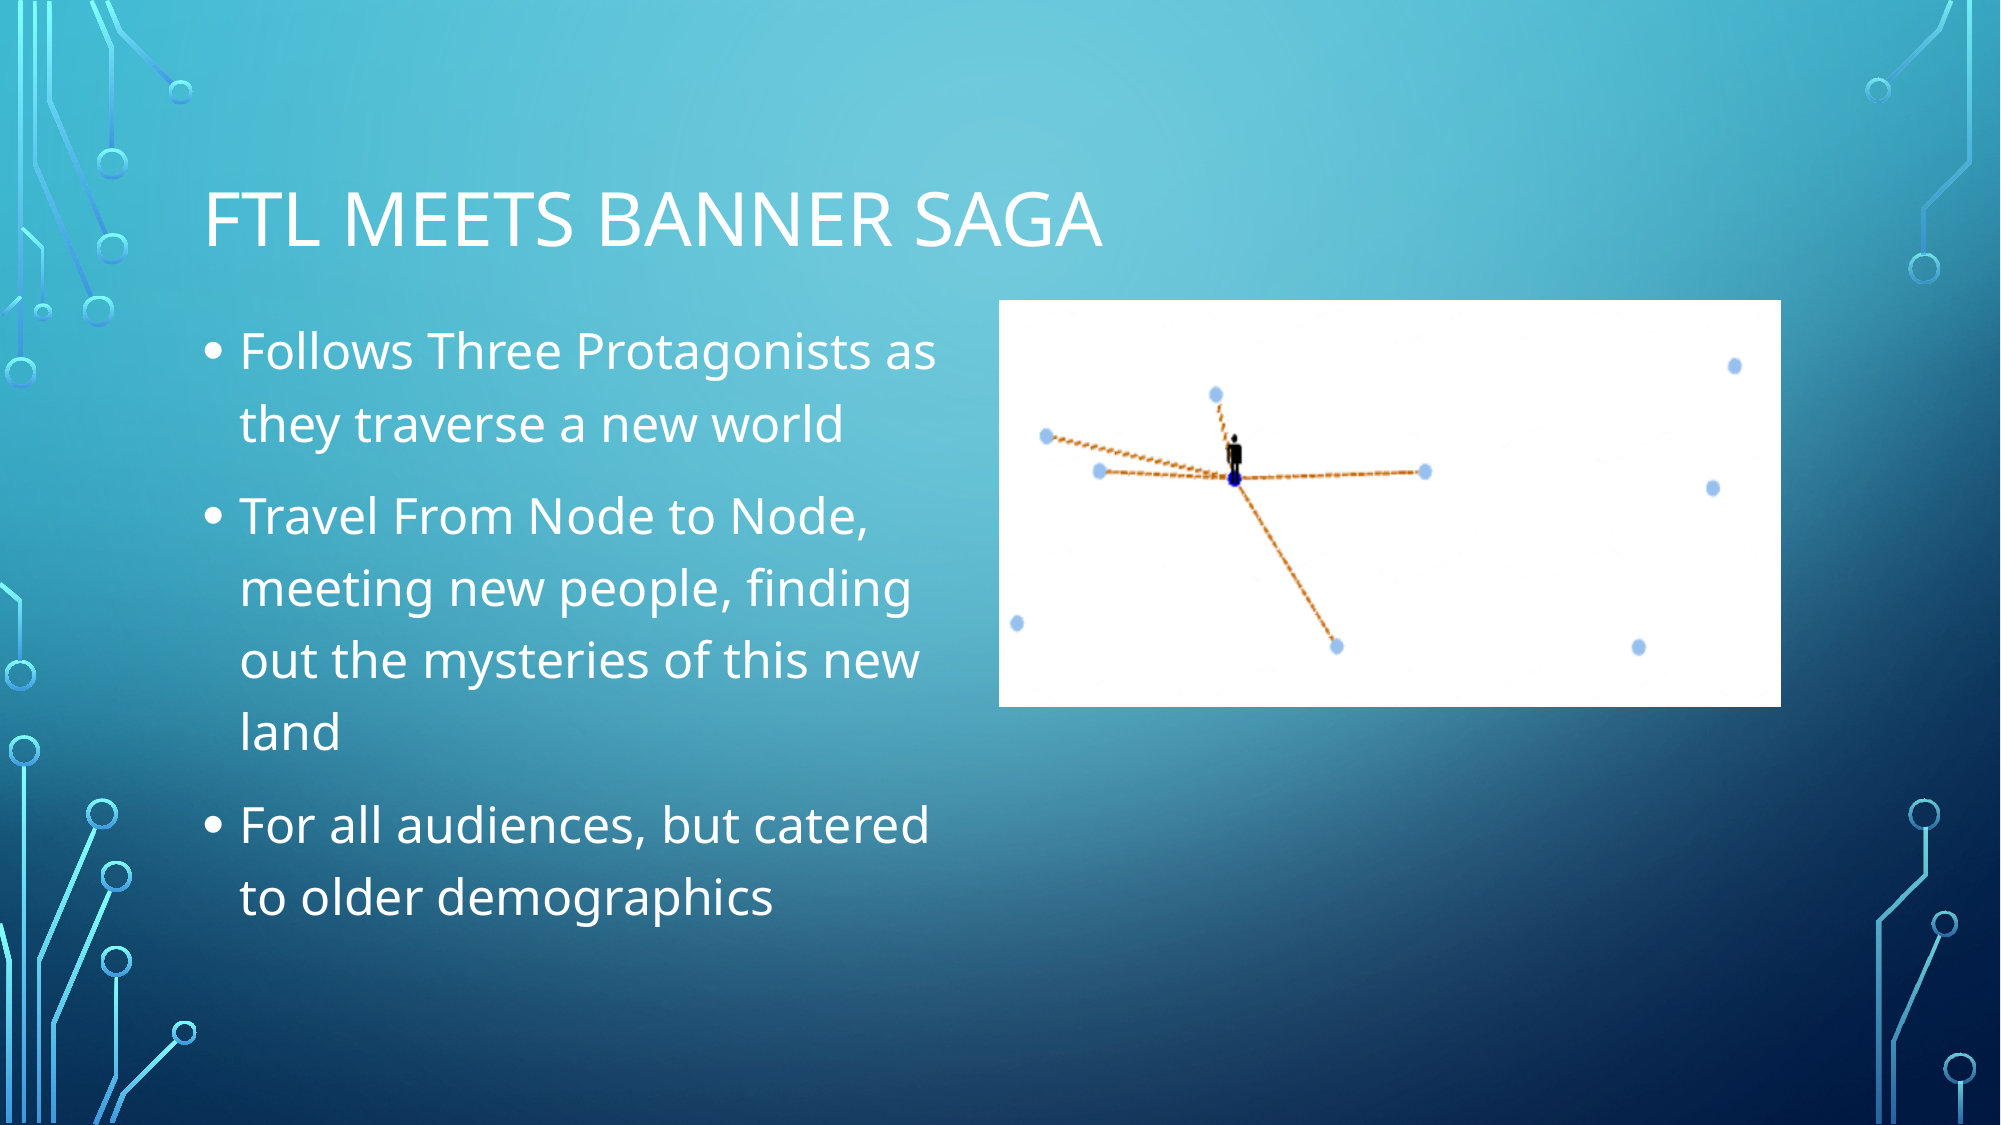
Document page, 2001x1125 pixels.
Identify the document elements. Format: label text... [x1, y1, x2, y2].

title FTL meets Banner Saga [187, 101, 1813, 344]
picture [999, 300, 1782, 707]
list Follows Three Protagonists as they traverse a new world Travel From Node to Node, meeting new people, finding out the mysteries of this new land For all audiences, but catered to older demographics [187, 300, 965, 882]
